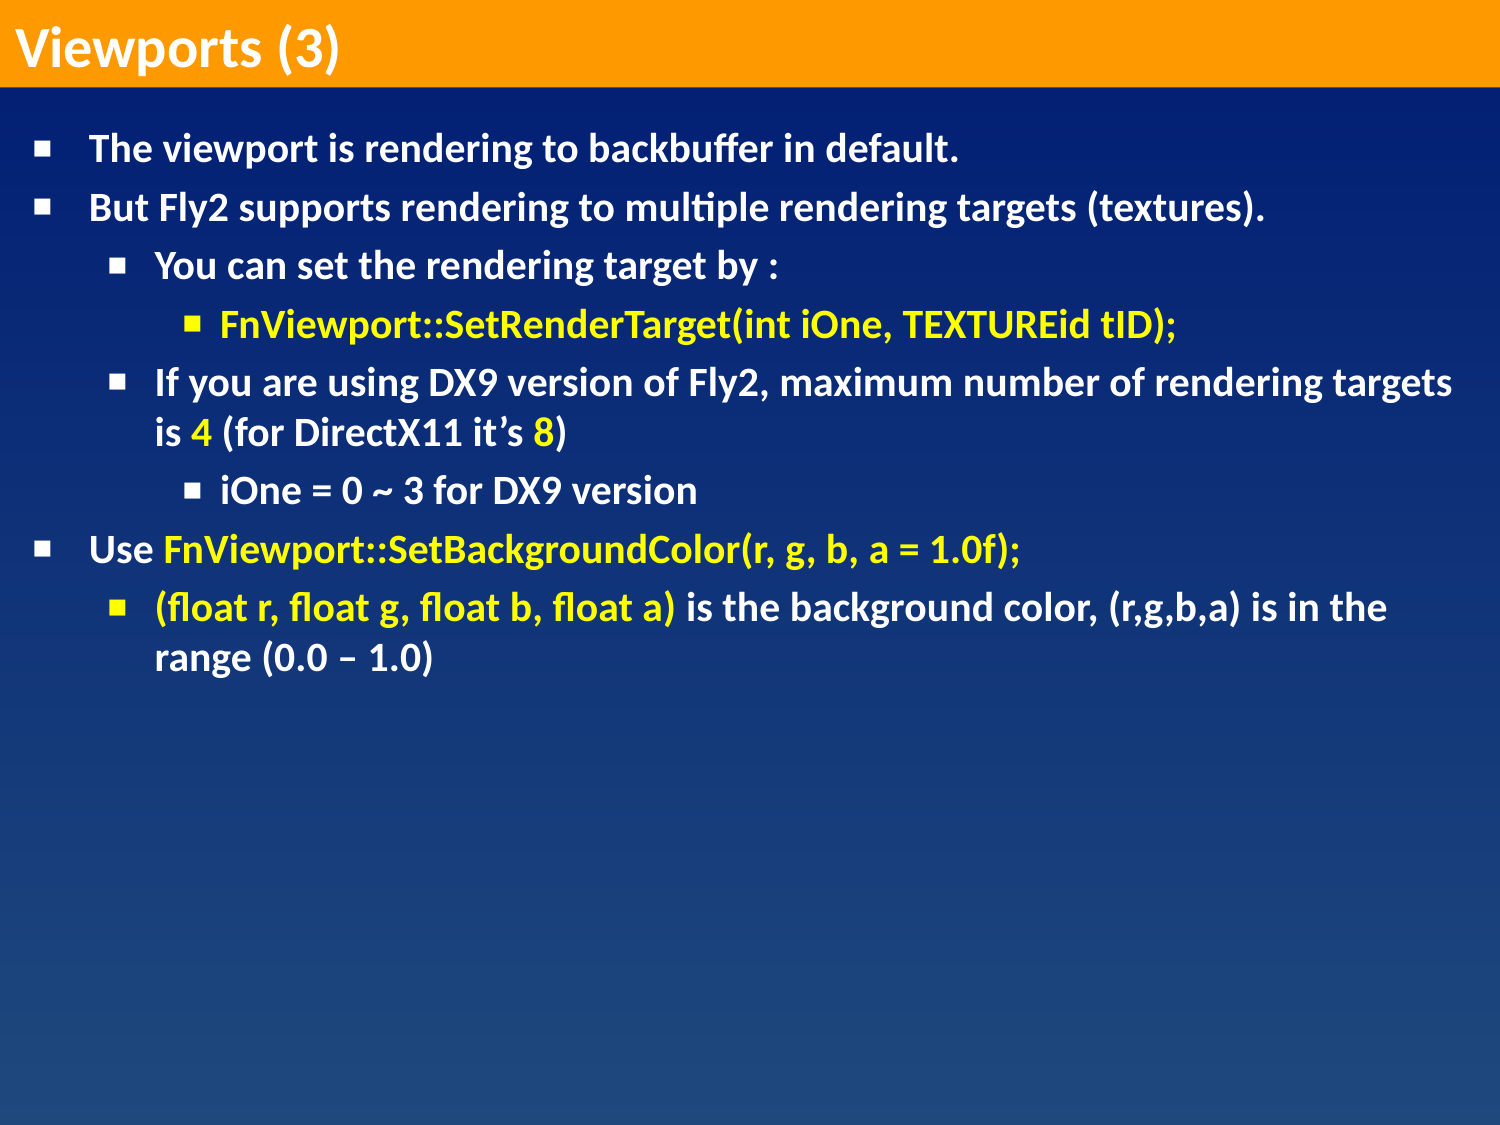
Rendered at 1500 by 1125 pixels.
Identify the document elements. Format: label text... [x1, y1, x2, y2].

list The viewport is rendering to backbuffer in default. But Fly2 supports rendering to multiple rendering targets (textures). You can set the rendering target by : FnViewport::SetRenderTarget(int iOne, TEXTUREid tID); If you are using DX9 version of Fly2, maximum number of rendering targets is 4 (for DirectX11 it’s 8) iOne = 0 ~ 3 for DX9 version Use FnViewport::SetBackgroundColor(r, g, b, a = 1.0f); (float r, float g, float b, float a) is the background color, (r,g,b,a) is in the range (0.0 – 1.0) [17, 113, 1471, 1083]
text_box Viewports (3) [0, 0, 1500, 88]
